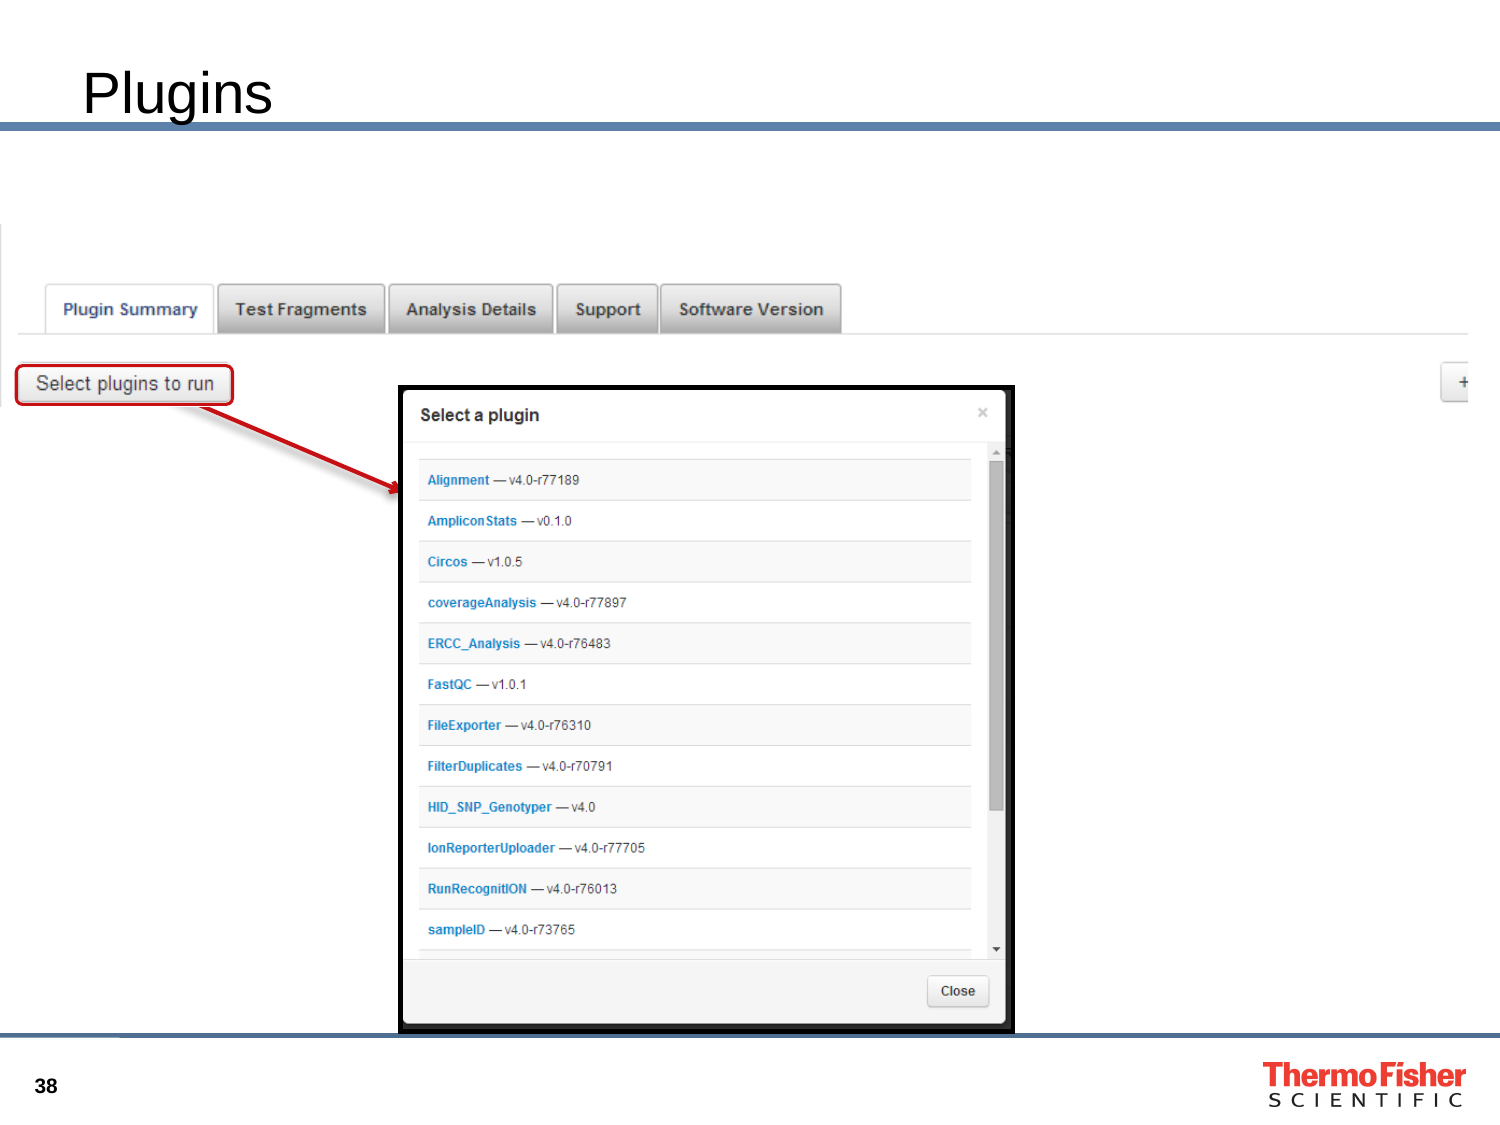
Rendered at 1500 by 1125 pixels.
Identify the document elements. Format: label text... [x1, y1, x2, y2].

picture [1263, 1062, 1466, 1107]
picture [0, 223, 1469, 1030]
title Plugins [74, 0, 1426, 188]
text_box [163, 420, 396, 493]
